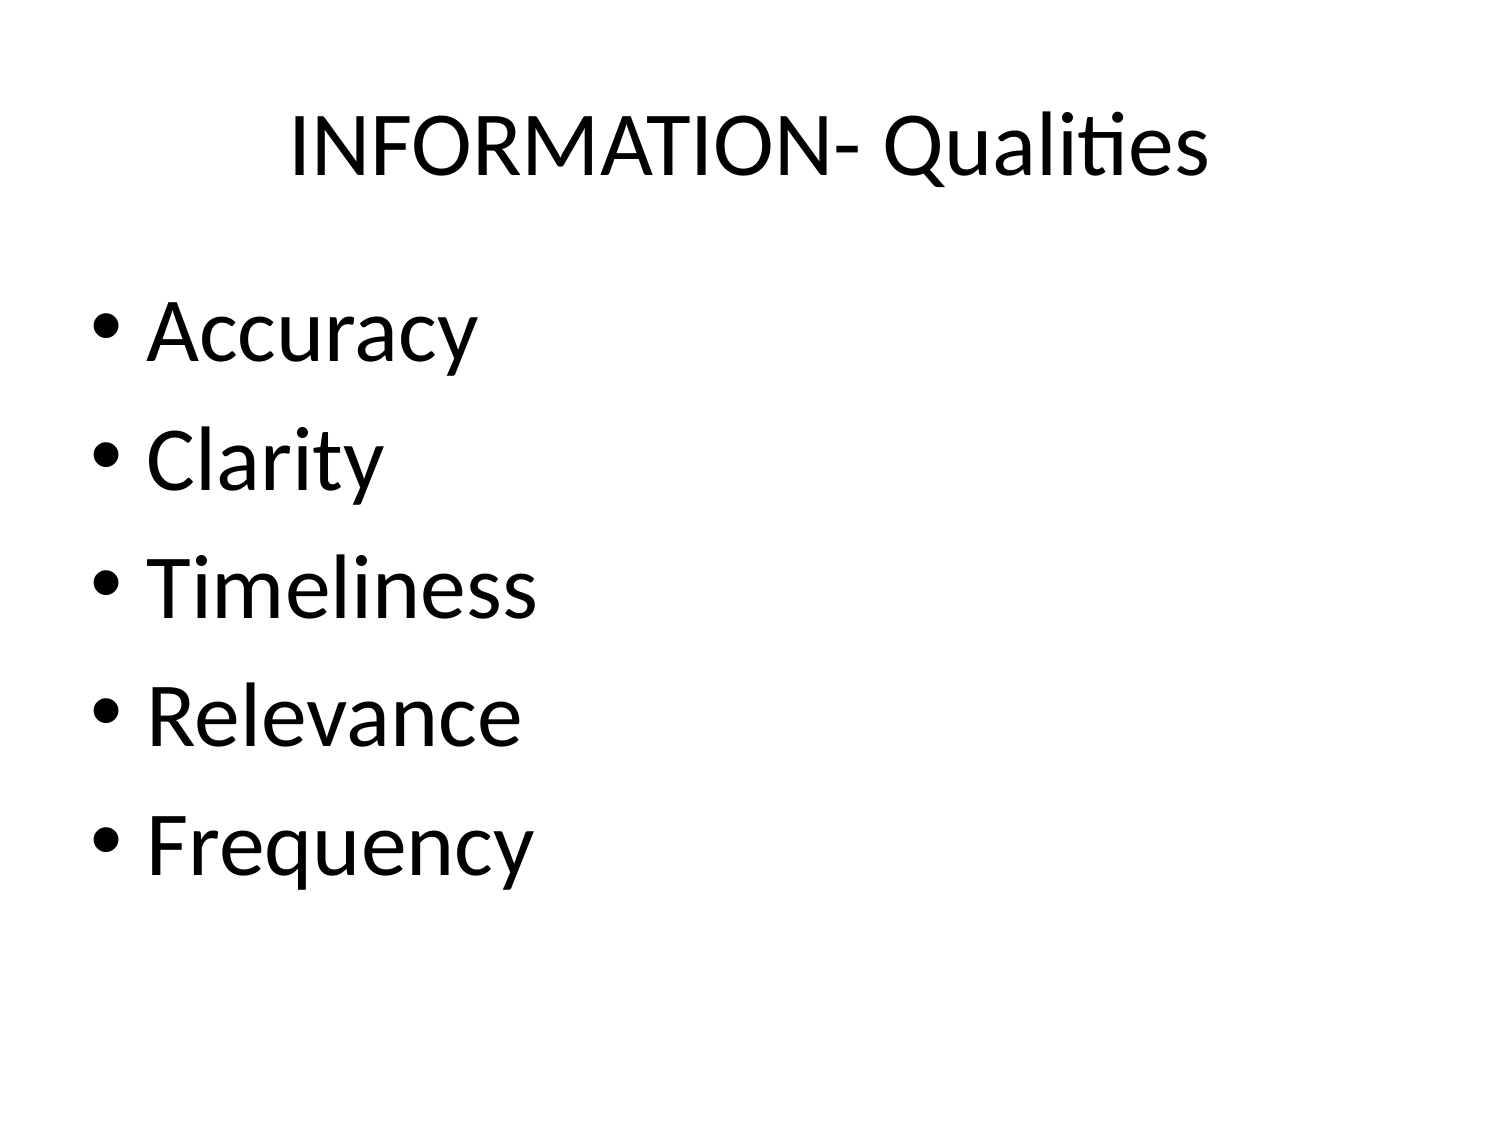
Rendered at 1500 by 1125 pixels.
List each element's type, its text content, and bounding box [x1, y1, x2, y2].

list Accuracy Clarity Timeliness Relevance Frequency [75, 262, 1425, 1005]
title INFORMATION- Qualities [75, 45, 1425, 233]
